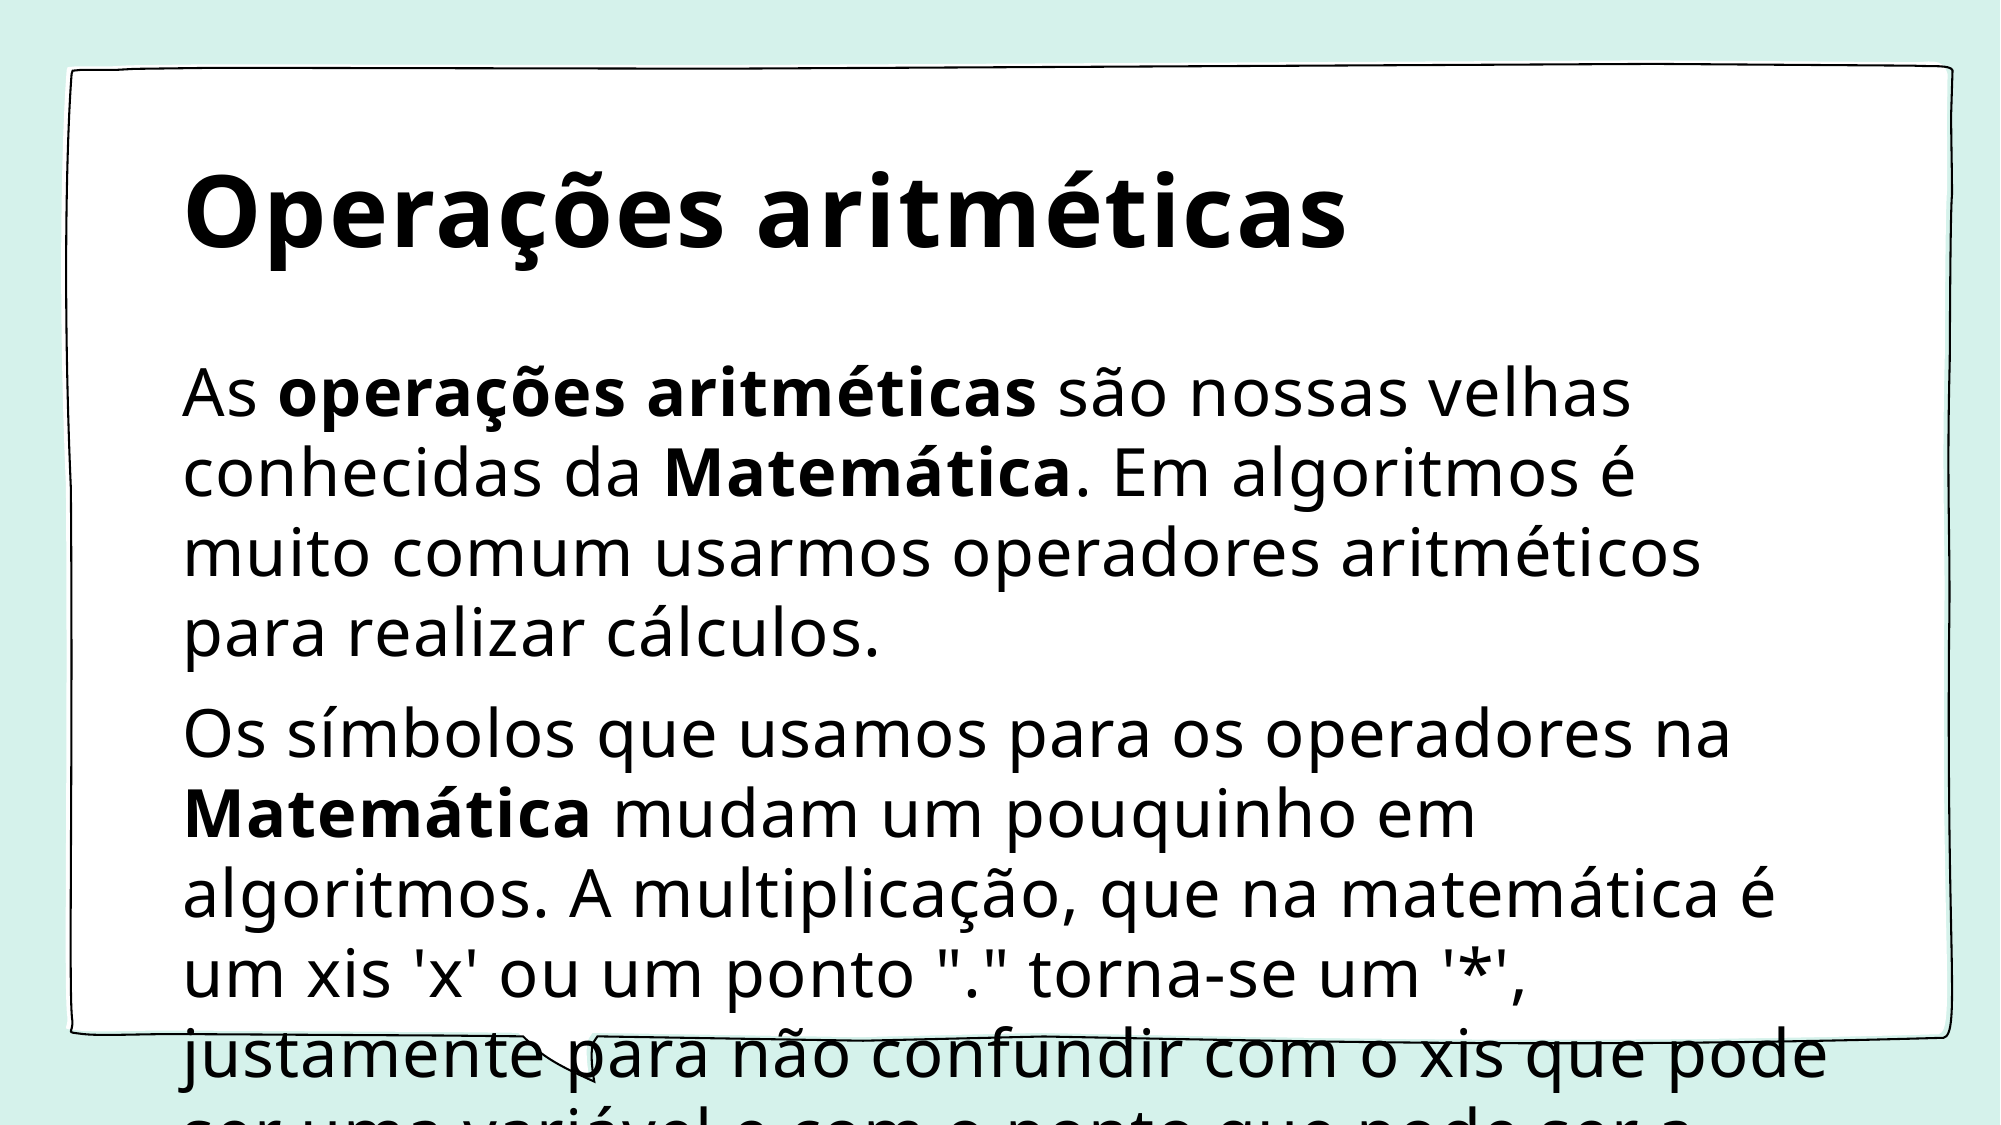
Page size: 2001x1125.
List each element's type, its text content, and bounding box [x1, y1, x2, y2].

title Operações aritméticas [167, 91, 1863, 324]
list As operações aritméticas são nossas velhas conhecidas da Matemática. Em algoritmos é muito comum usarmos operadores aritméticos para realizar cálculos. Os símbolos que usamos para os operadores na Matemática mudam um pouquinho em algoritmos. A multiplicação, que na matemática é um xis 'x' ou um ponto "." torna-se um '*', justamente para não confundir com o xis que pode ser uma variável e com o ponto que pode ser a parte decimal de um número real. [167, 342, 1863, 971]
